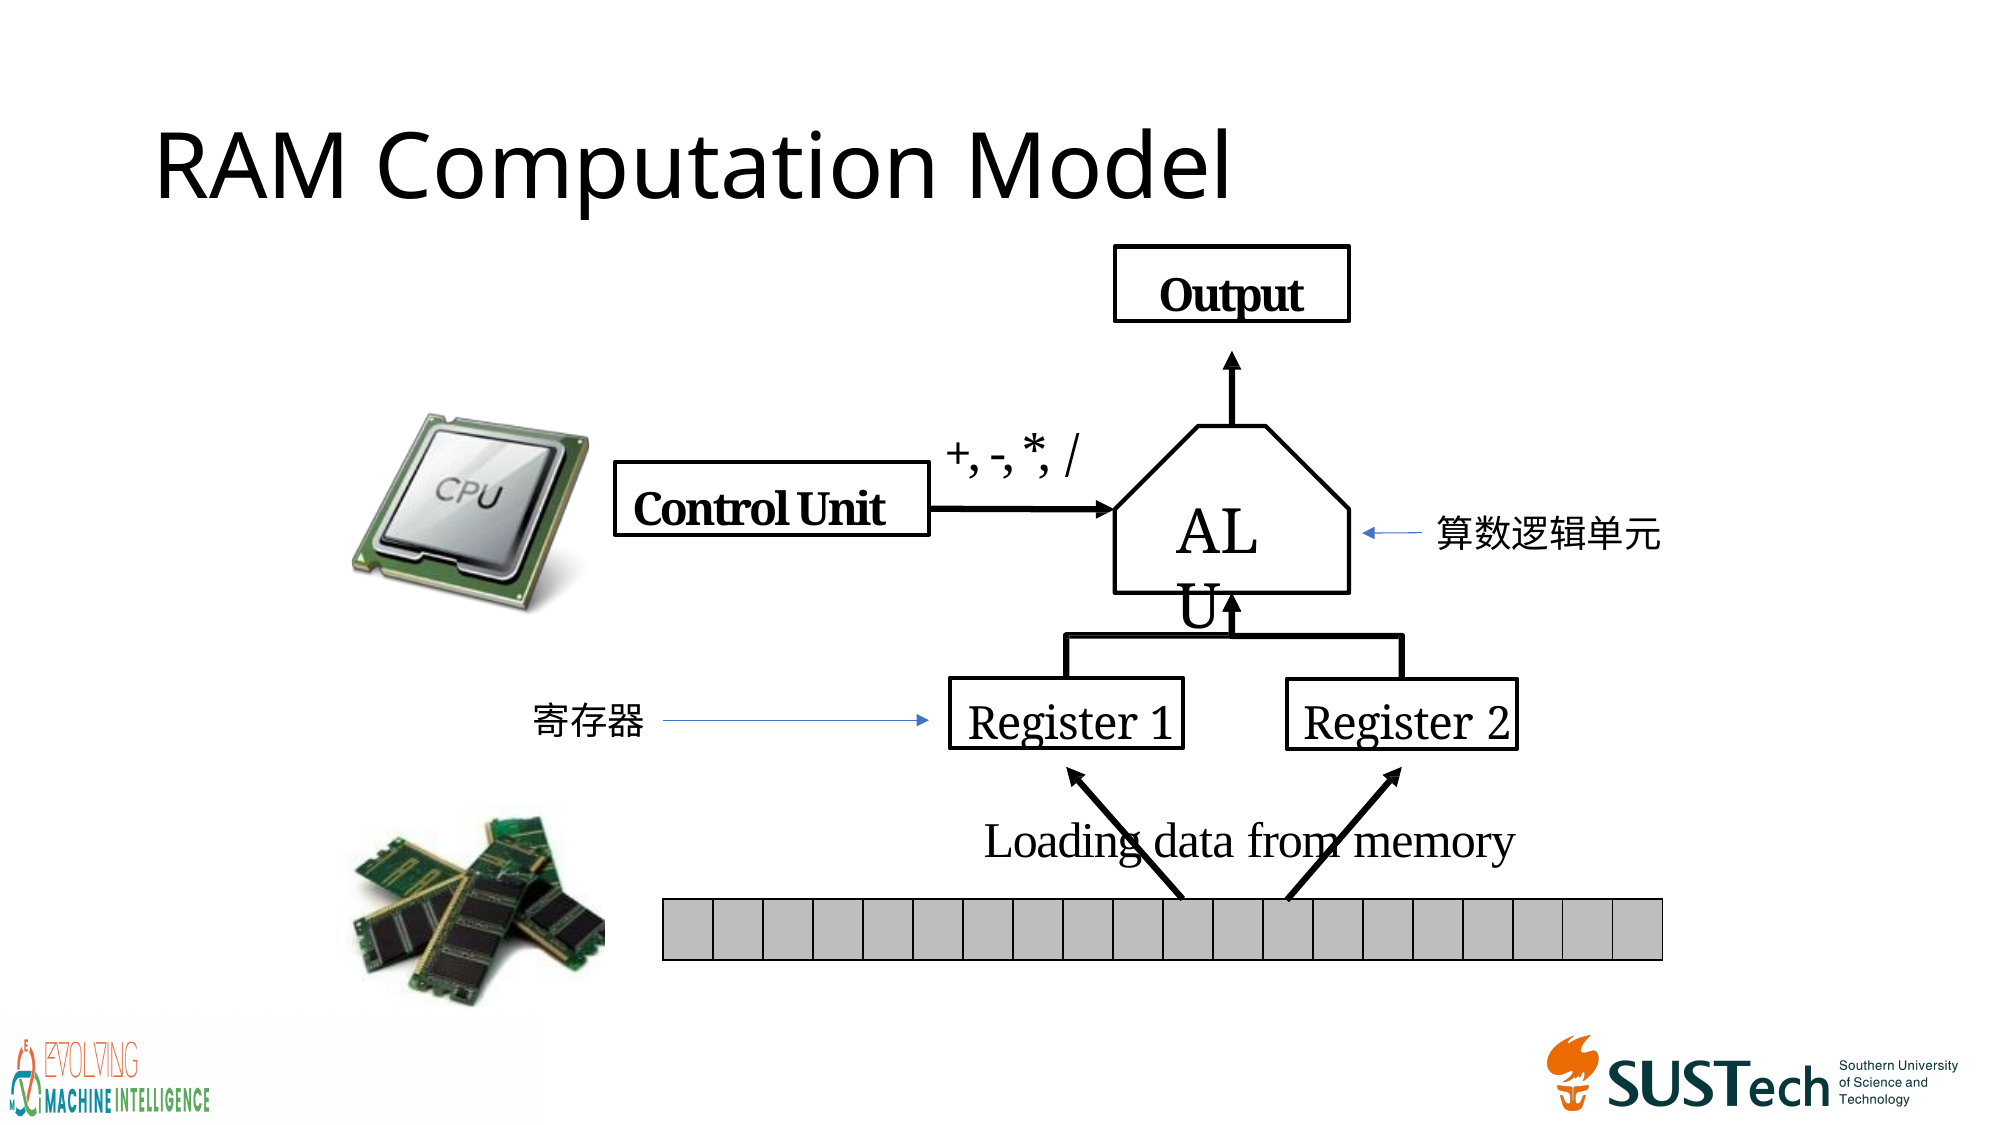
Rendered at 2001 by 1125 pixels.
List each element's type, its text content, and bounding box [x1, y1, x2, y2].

picture [1547, 1035, 1958, 1111]
table_header [664, 900, 712, 959]
text_box [928, 499, 1115, 519]
table_header [1364, 900, 1412, 959]
table_header [964, 900, 1012, 959]
table_header [1613, 900, 1662, 959]
text_box [1222, 350, 1242, 427]
text_box [1222, 592, 1405, 679]
table_header [764, 900, 812, 959]
text_box +, -, *, / [942, 419, 1101, 482]
text_box Loading data from memory [981, 805, 1568, 868]
table_header [814, 900, 862, 959]
text_box 寄存器 [517, 689, 708, 750]
table_header [1563, 900, 1612, 959]
text_box [336, 804, 605, 1013]
text_box [1063, 632, 1229, 678]
table_header [1264, 900, 1312, 959]
table_header [1414, 900, 1462, 959]
text_box [1364, 766, 1402, 805]
picture [0, 1012, 547, 1125]
text_box [1114, 426, 1350, 593]
text_box Control Unit [615, 461, 929, 535]
text_box Output [1114, 246, 1350, 321]
text_box [1284, 868, 1319, 903]
table_header [864, 900, 912, 959]
table_header [914, 900, 962, 959]
table_header [1114, 900, 1162, 959]
table_header [1464, 900, 1512, 959]
text_box 算数逻辑单元 [1421, 502, 1685, 563]
text_box Register 2 [1286, 678, 1517, 749]
table_header [1164, 900, 1212, 959]
text_box ALU [1174, 488, 1290, 632]
text_box [351, 397, 590, 636]
table_header [1064, 900, 1112, 959]
table_header [1214, 900, 1262, 959]
table_header [1314, 900, 1362, 959]
table_header [1014, 900, 1062, 959]
text_box Register 1 [949, 677, 1183, 749]
title RAM Computation Model [137, 59, 1863, 278]
text_box [1066, 766, 1104, 805]
text_box [1151, 868, 1186, 902]
table_header [714, 900, 762, 959]
table_header [1514, 900, 1562, 959]
